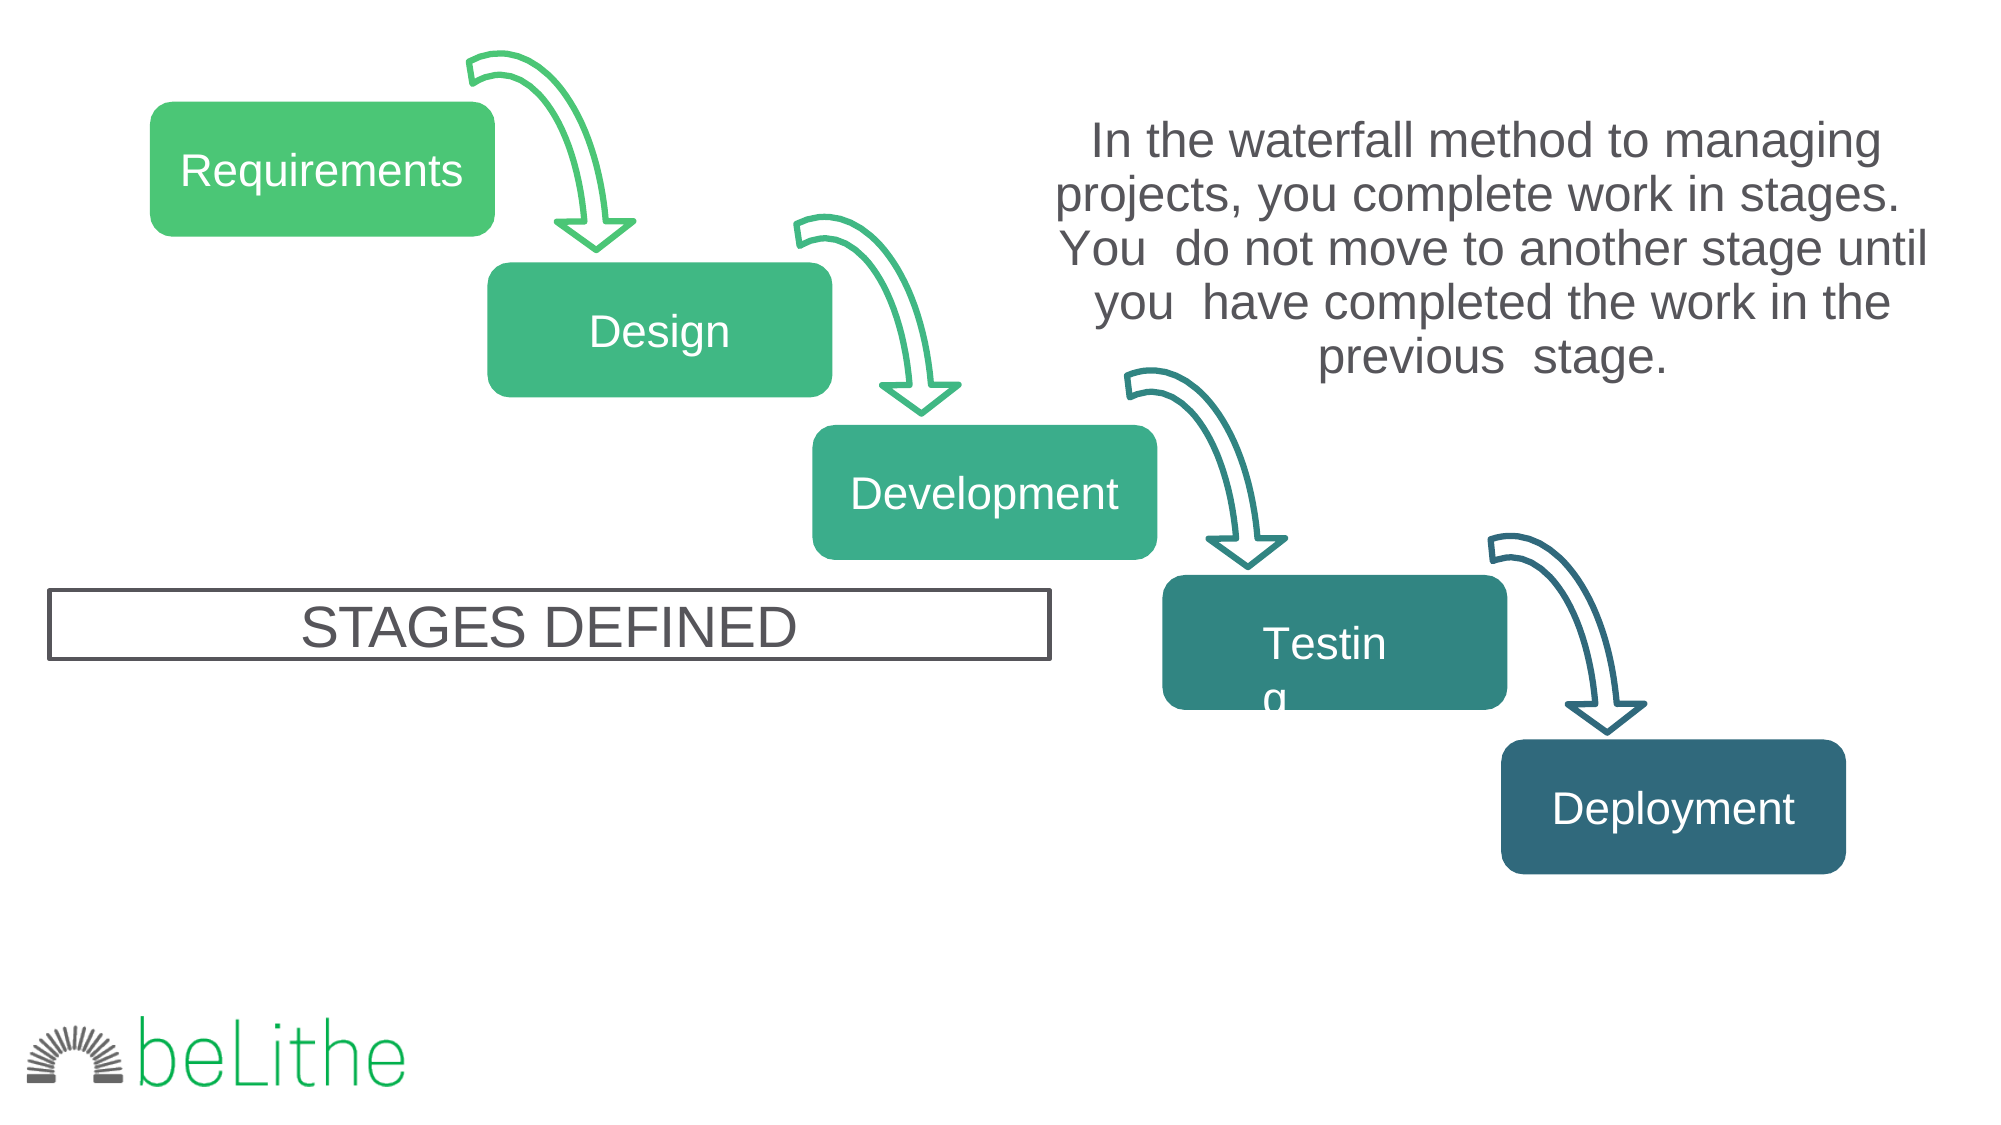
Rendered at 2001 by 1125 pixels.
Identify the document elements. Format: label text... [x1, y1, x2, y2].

text_box In the waterfall method to managing projects, you complete work in stages. You do not move to another stage until you have completed the work in the previous stage. [1010, 104, 1974, 384]
text_box [149, 101, 495, 237]
text_box [1490, 535, 1645, 733]
text_box [1501, 739, 1847, 875]
text_box [487, 262, 833, 398]
text_box Deployment [1549, 776, 1798, 834]
text_box [468, 53, 634, 251]
text_box Requirements [177, 138, 467, 196]
picture [26, 1016, 405, 1087]
text_box STAGES DEFINED [49, 590, 1050, 660]
text_box [812, 424, 1158, 560]
text_box Testing [1260, 611, 1410, 724]
text_box [1162, 574, 1508, 710]
text_box [796, 216, 959, 414]
text_box [1128, 384, 1286, 568]
text_box Design [586, 299, 734, 357]
text_box Development [848, 461, 1122, 519]
